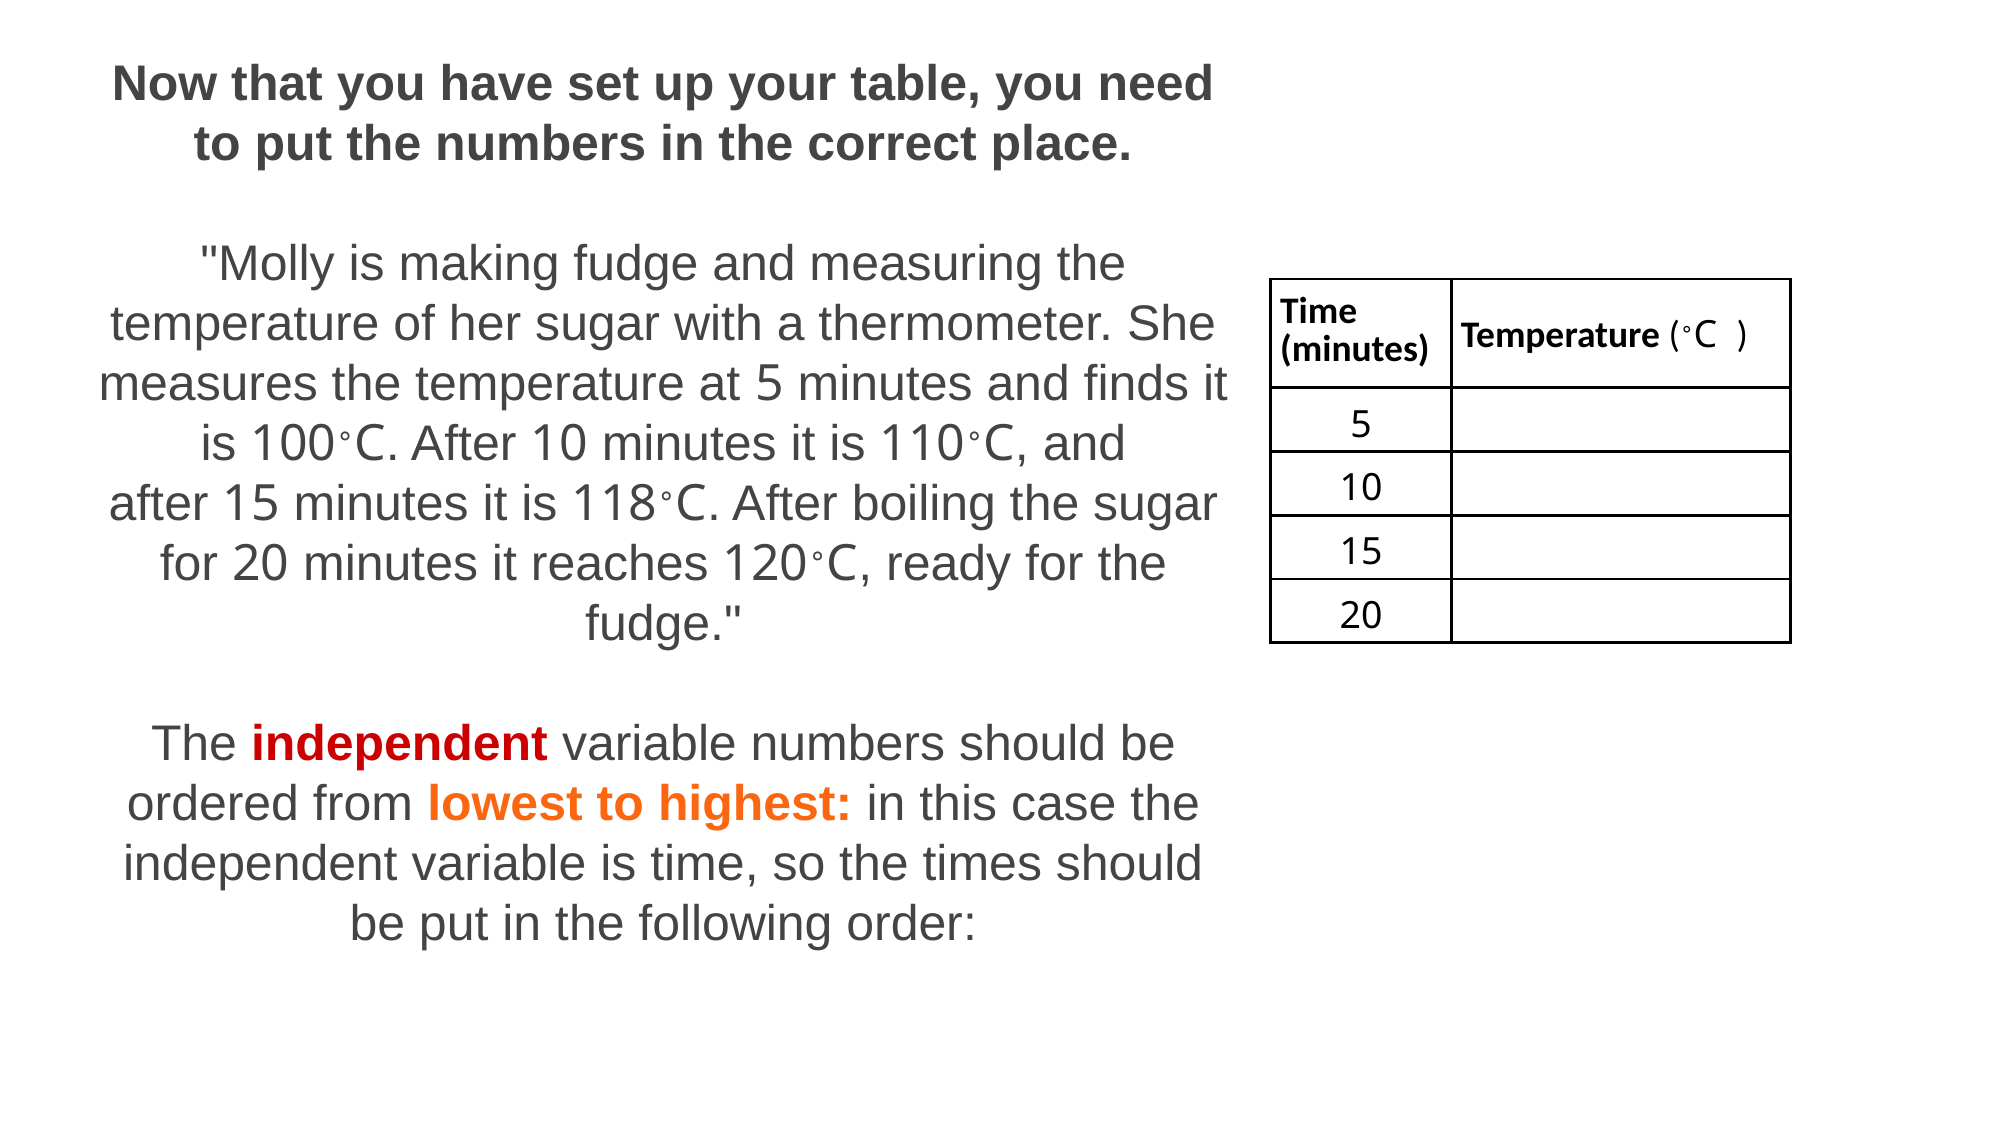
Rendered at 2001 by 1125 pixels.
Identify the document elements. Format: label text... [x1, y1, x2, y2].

table_cell 20 [1272, 580, 1450, 641]
text_box Now that you have set up your table, you need to put the numbers in the correct place. "Molly is making fudge and measuring the temperature of her sugar with a thermometer. She measures the temperature at 5 minutes and finds it is 100∘C. After 10 minutes it is 110∘C, and after 15 minutes it is 118∘C. After boiling the sugar for 20 minutes it reaches 120∘C, ready for the fudge." The independent variable numbers should be ordered from lowest to highest: in this case the independent variable is time, so the times should be put in the following order: [83, 43, 1244, 958]
table_header Time (minutes) [1272, 280, 1450, 386]
table_cell [1453, 517, 1789, 578]
table_cell 10 [1272, 453, 1450, 514]
table_cell 15 [1272, 517, 1450, 578]
table_header Temperature (∘C ) [1453, 280, 1789, 386]
table_cell [1453, 453, 1789, 514]
table_cell 5 [1272, 389, 1450, 450]
table_cell [1453, 389, 1789, 450]
table_cell [1453, 580, 1789, 641]
